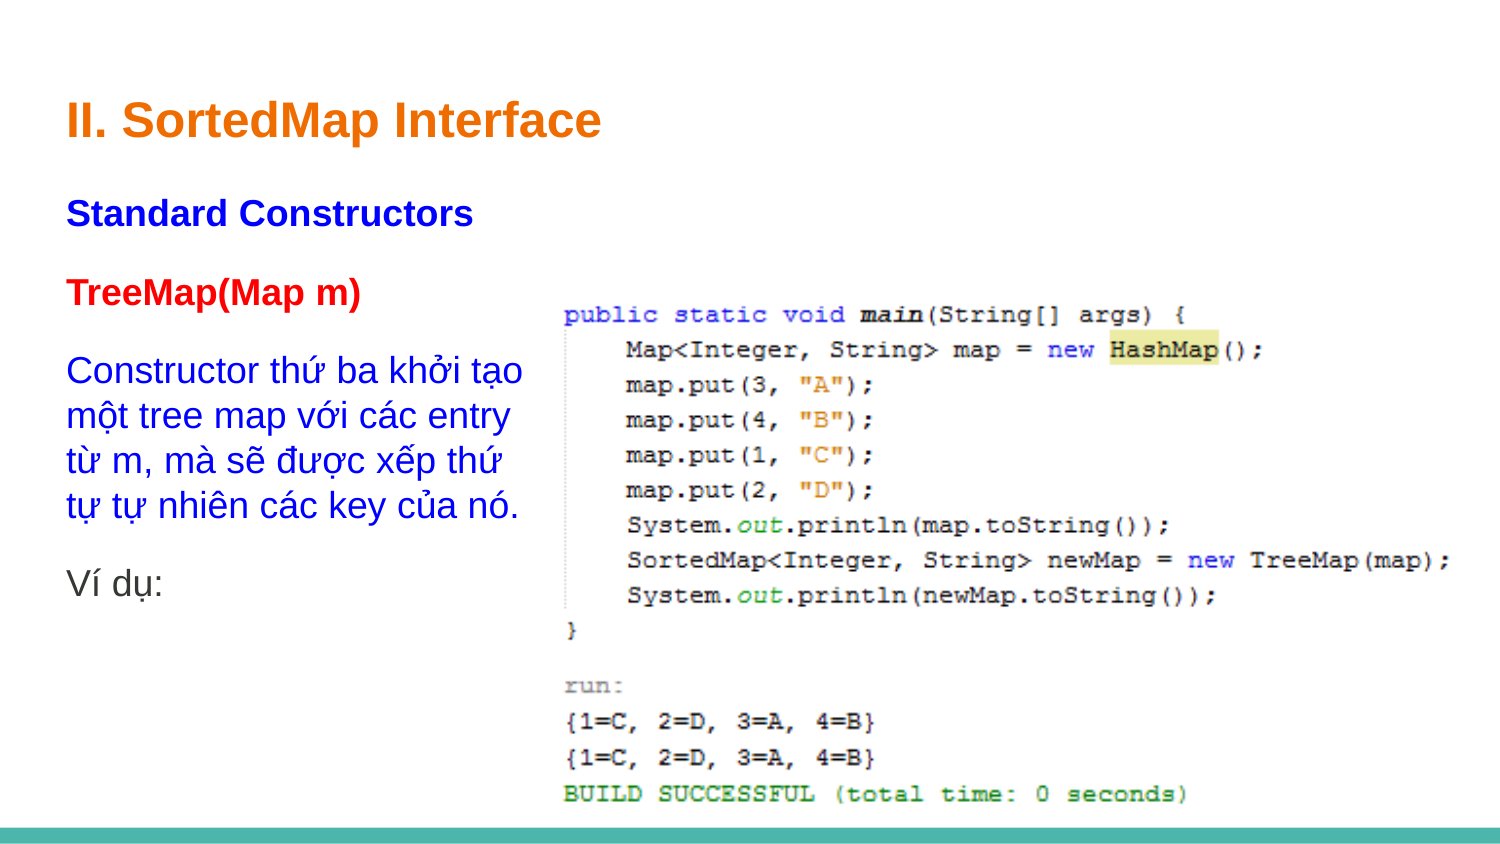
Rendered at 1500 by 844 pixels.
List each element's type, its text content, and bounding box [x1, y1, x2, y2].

picture [555, 299, 1463, 648]
list Standard Constructors TreeMap(Map m) Constructor thứ ba khởi tạo một tree map với các entry từ m, mà sẽ được xếp thứ tự tự nhiên các key của nó. Ví dụ: [51, 167, 556, 775]
picture [555, 673, 1199, 811]
title II. SortedMap Interface [51, 72, 1449, 189]
